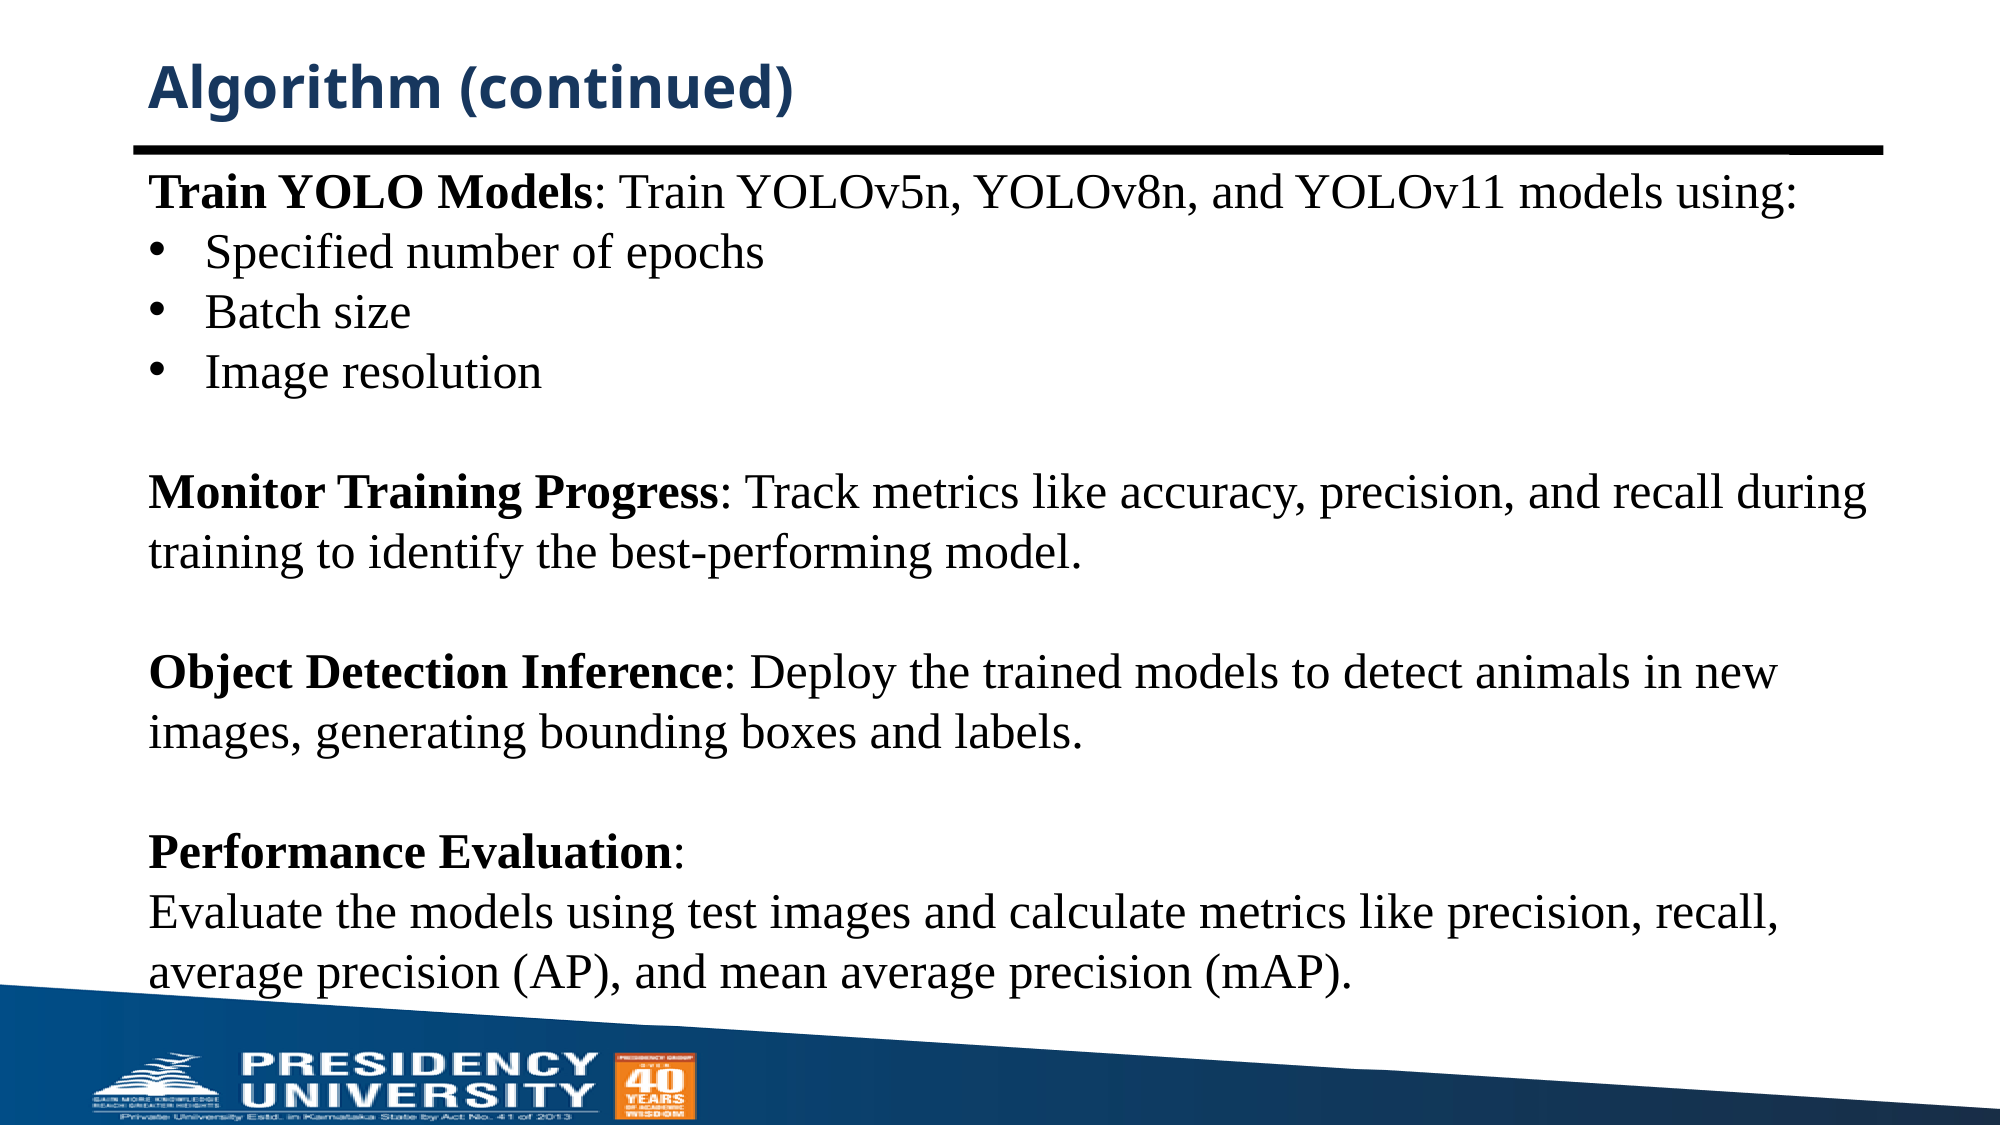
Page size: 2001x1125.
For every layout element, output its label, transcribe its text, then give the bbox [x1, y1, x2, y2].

picture [0, 982, 2000, 1125]
title Algorithm (continued) [133, 45, 1884, 125]
list Train YOLO Models: Train YOLOv5n, YOLOv8n, and YOLOv11 models using: Specified number of epochs Batch size Image resolution Monitor Training Progress: Track metrics like accuracy, precision, and recall during training to identify the best-performing model. Object Detection Inference: Deploy the trained models to detect animals in new images, generating bounding boxes and labels. Performance Evaluation: Evaluate the models using test images and calculate metrics like precision, recall, average precision (AP), and mean average precision (mAP). [133, 150, 1884, 1006]
